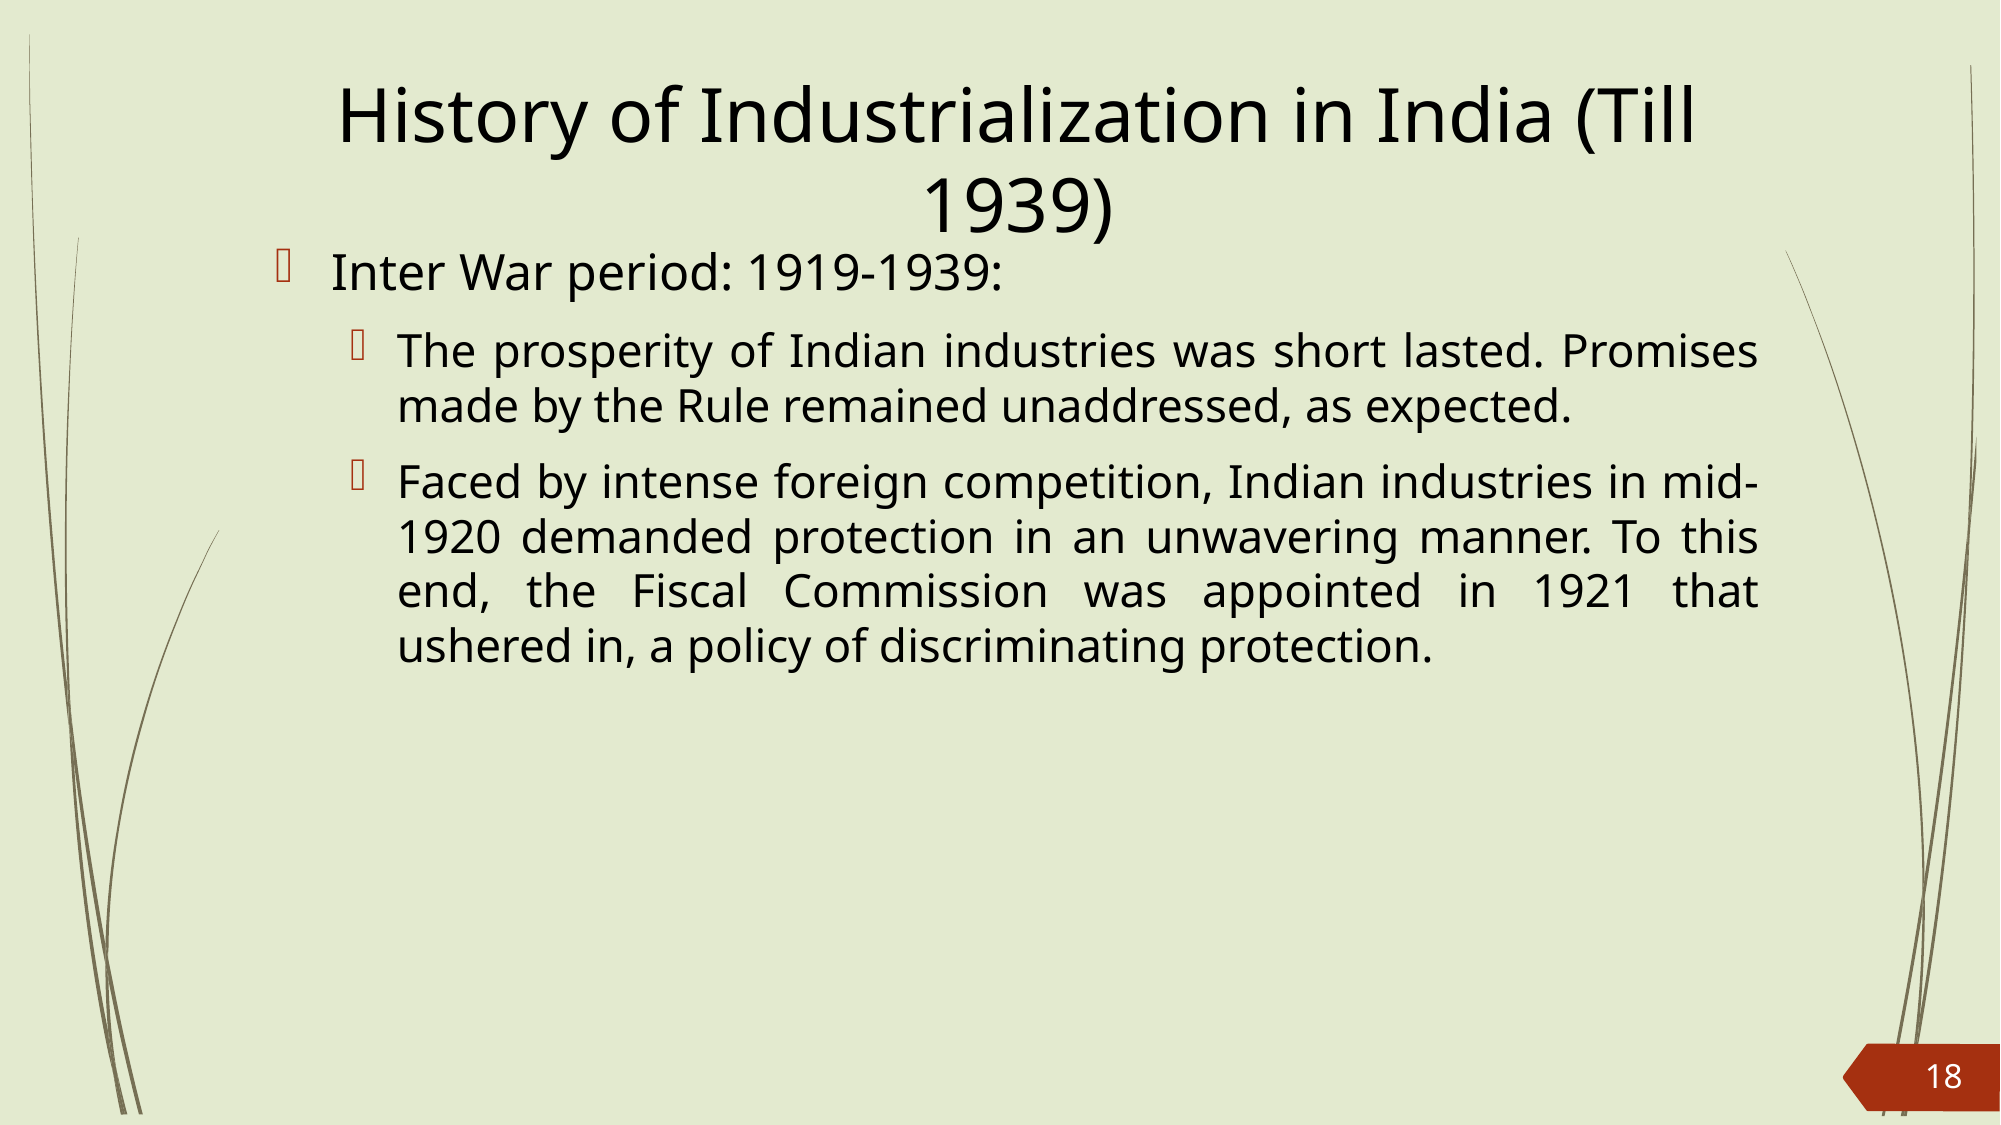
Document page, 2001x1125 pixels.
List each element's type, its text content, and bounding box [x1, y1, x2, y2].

list Inter War period: 1919-1939: The prosperity of Indian industries was short lasted. Promises made by the Rule remained unaddressed, as expected. Faced by intense foreign competition, Indian industries in mid-1920 demanded protection in an unwavering manner. To this end, the Fiscal Commission was appointed in 1921 that ushered in, a policy of discriminating protection. [259, 233, 1775, 1044]
title History of Industrialization in India (Till 1939) [259, 101, 1775, 214]
slide_number 18 [1887, 1047, 2000, 1108]
